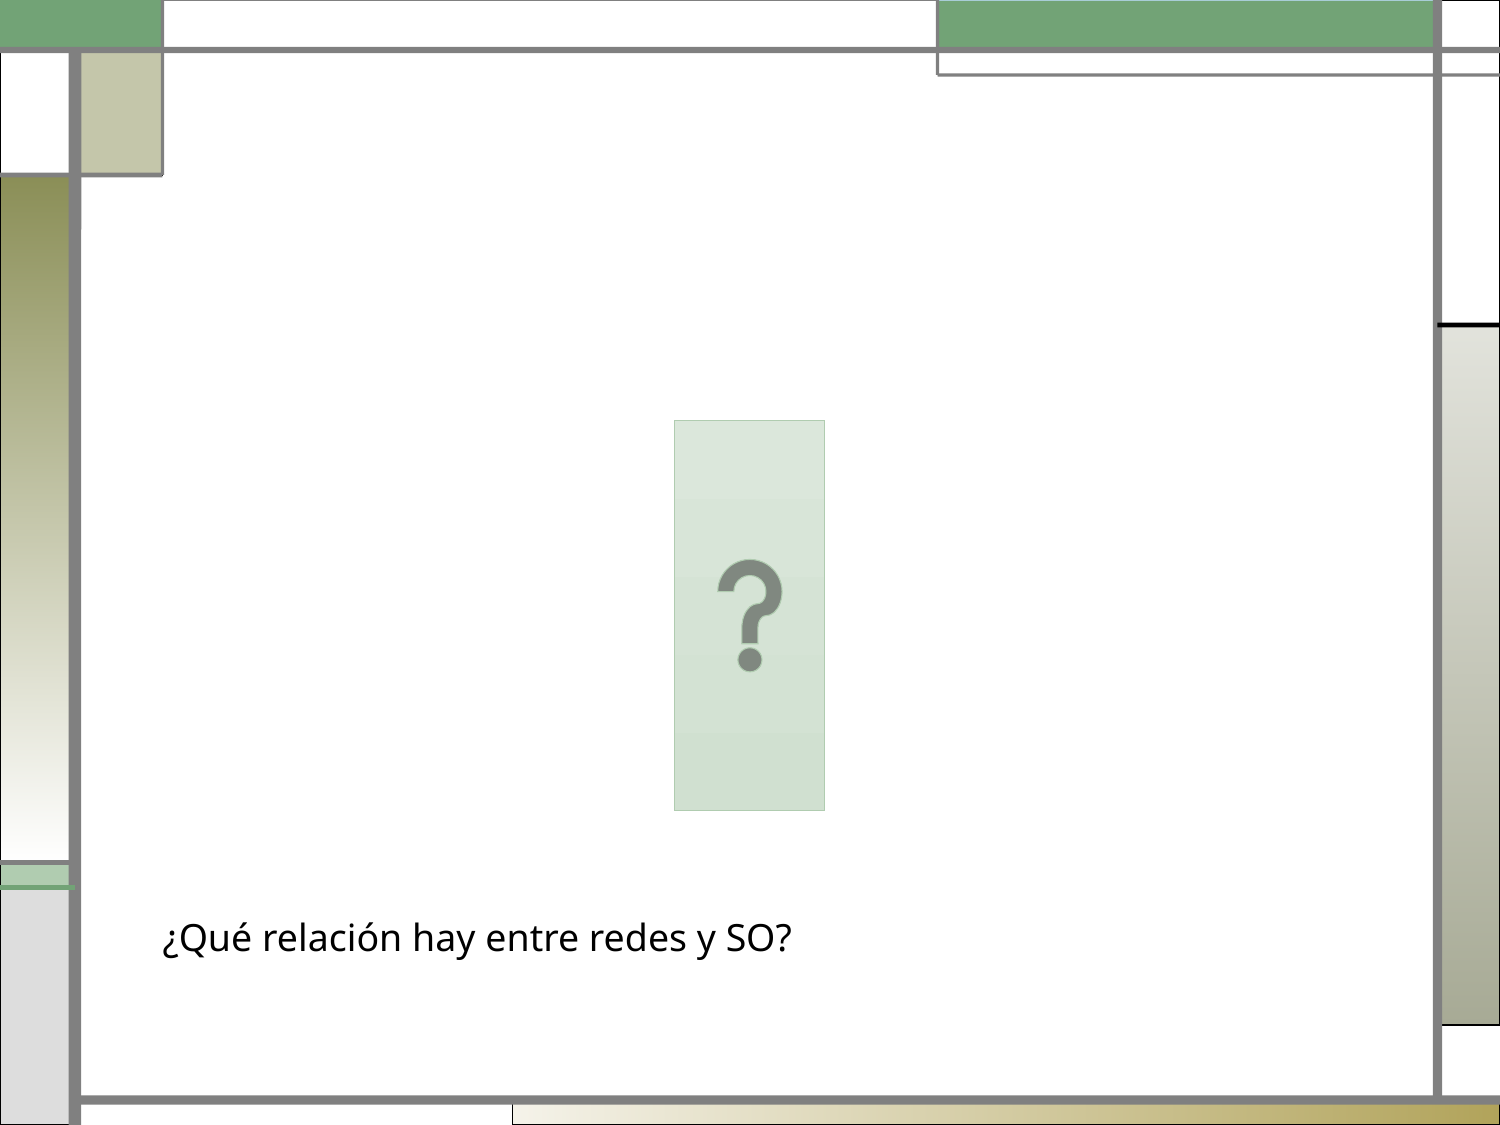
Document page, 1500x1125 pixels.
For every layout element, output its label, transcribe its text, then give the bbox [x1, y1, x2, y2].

text_box ¿Qué relación hay entre redes y SO? [147, 906, 808, 966]
text_box [674, 420, 825, 811]
